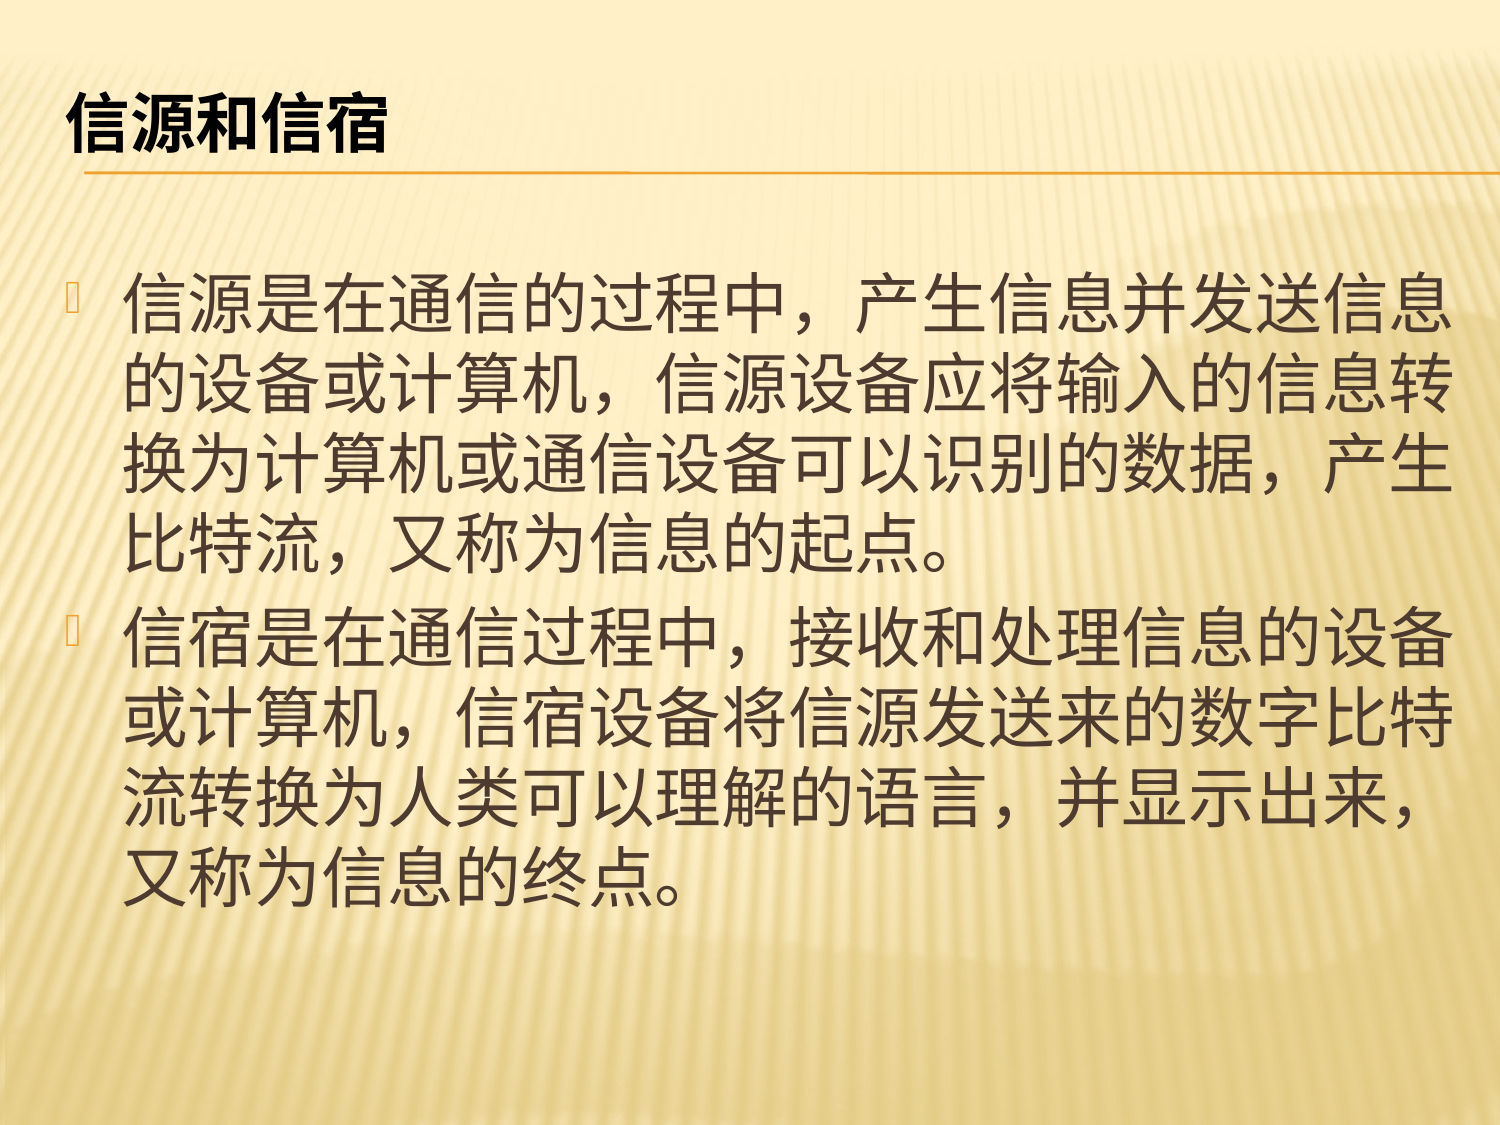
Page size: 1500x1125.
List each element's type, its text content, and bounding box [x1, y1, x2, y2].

list 信源是在通信的过程中，产生信息并发送信息的设备或计算机，信源设备应将输入的信息转换为计算机或通信设备可以识别的数据，产生比特流，又称为信息的起点。 信宿是在通信过程中，接收和处理信息的设备或计算机，信宿设备将信源发送来的数字比特流转换为人类可以理解的语言，并显示出来，又称为信息的终点。 [50, 254, 1475, 998]
title 信源和信宿 [50, 75, 1475, 213]
